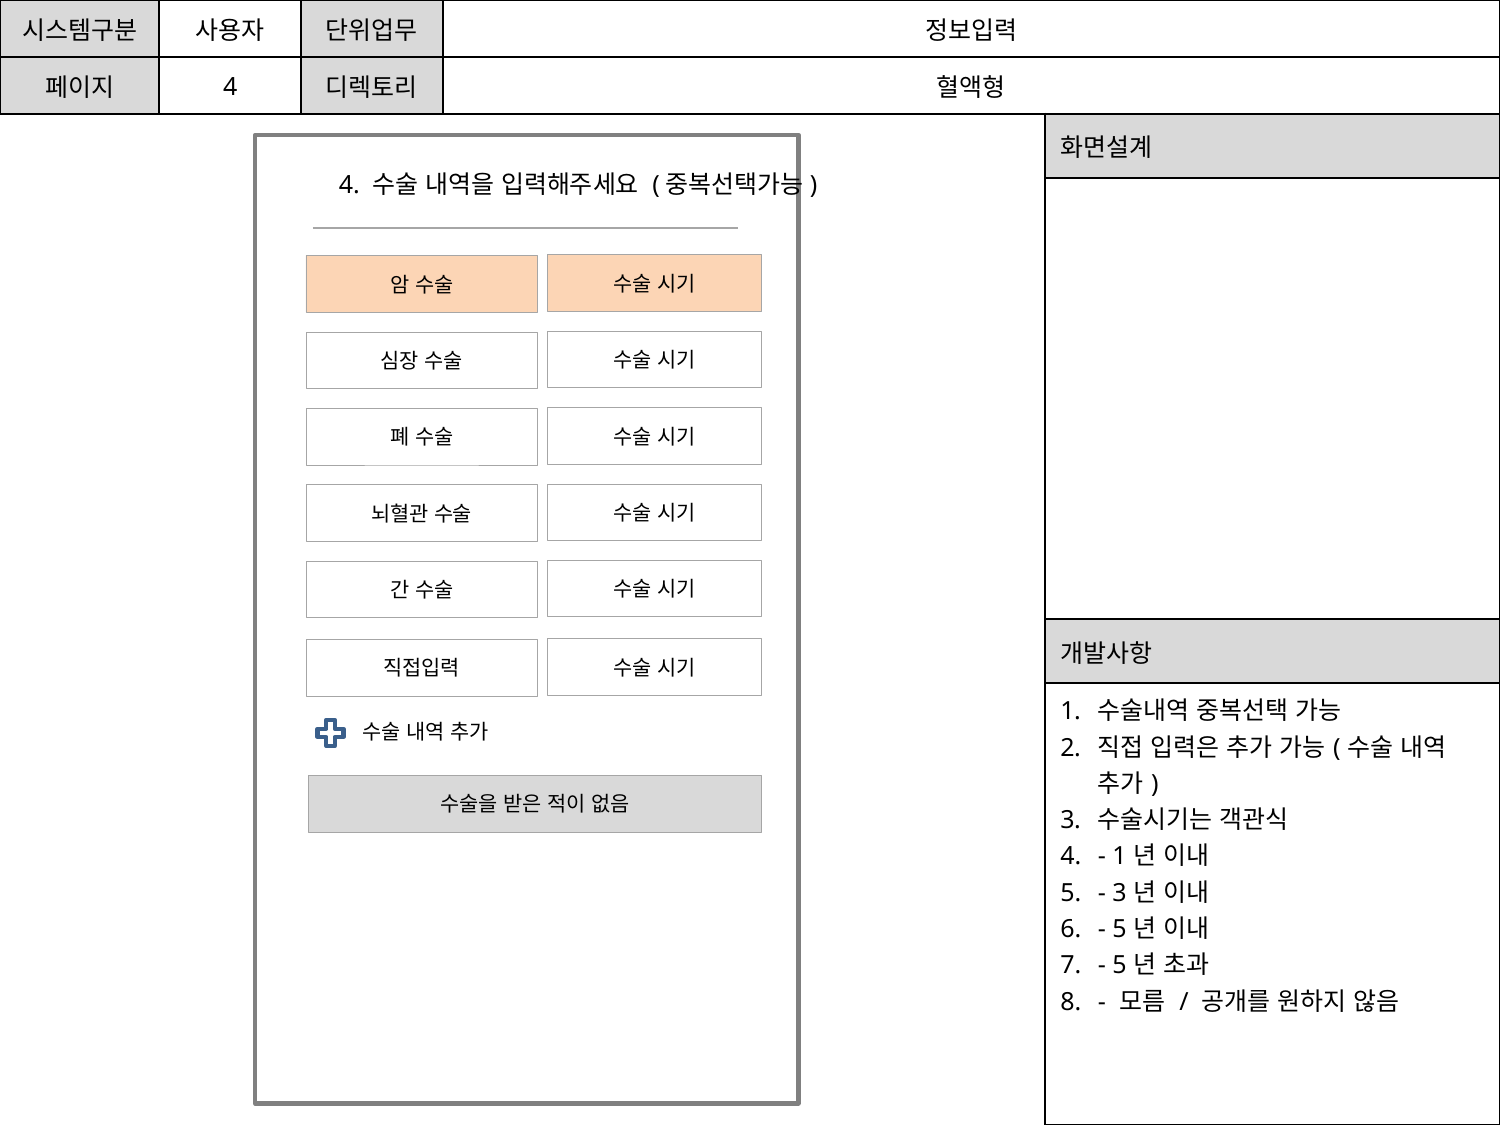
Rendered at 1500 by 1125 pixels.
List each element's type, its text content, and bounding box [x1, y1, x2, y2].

text_box 4. 수술 내역을 입력해주세요 (중복선택가능) [324, 160, 833, 206]
text_box 수술 시기 [545, 252, 764, 313]
text_box 간 수술 [304, 559, 539, 620]
text_box [253, 133, 801, 1106]
text_box 수술 내역 추가 [347, 711, 503, 751]
text_box 수술 시기 [545, 636, 764, 697]
text_box 수술 시기 [545, 329, 764, 390]
text_box [315, 718, 346, 748]
table_cell 디렉토리 [302, 58, 442, 113]
text_box 암 수술 [304, 253, 539, 314]
text_box 수술을 받은 적이 없음 [306, 773, 764, 834]
text_box 뇌혈관 수술 [304, 483, 539, 544]
table_header 화면설계 [1046, 115, 1499, 177]
table_cell 수술내역 중복선택 가능 직접 입력은 추가 가능(수술 내역 추가) 수술시기는 객관식 - 1년 이내 - 3년 이내 - 5년 이내 - 5년 초과 - 모름 / 공개를 원하지 않음 [1046, 684, 1499, 1124]
table_cell [1046, 179, 1499, 618]
table_header 단위업무 [302, 1, 442, 56]
table_cell 개발사항 [1046, 620, 1499, 682]
table_header 시스템구분 [1, 1, 158, 56]
text_box 수술 시기 [545, 558, 764, 619]
table_header 사용자 [160, 1, 300, 56]
text_box 직접입력 [304, 637, 539, 698]
text_box 심장 수술 [304, 330, 539, 391]
text_box 수술 시기 [545, 405, 764, 466]
text_box 수술 시기 [545, 482, 764, 543]
table_header 정보입력 [444, 1, 1499, 56]
table_cell 4 [160, 58, 300, 113]
table_cell 페이지 [1, 58, 158, 113]
table_cell 혈액형 [444, 58, 1499, 113]
text_box 폐 수술 [304, 406, 539, 467]
